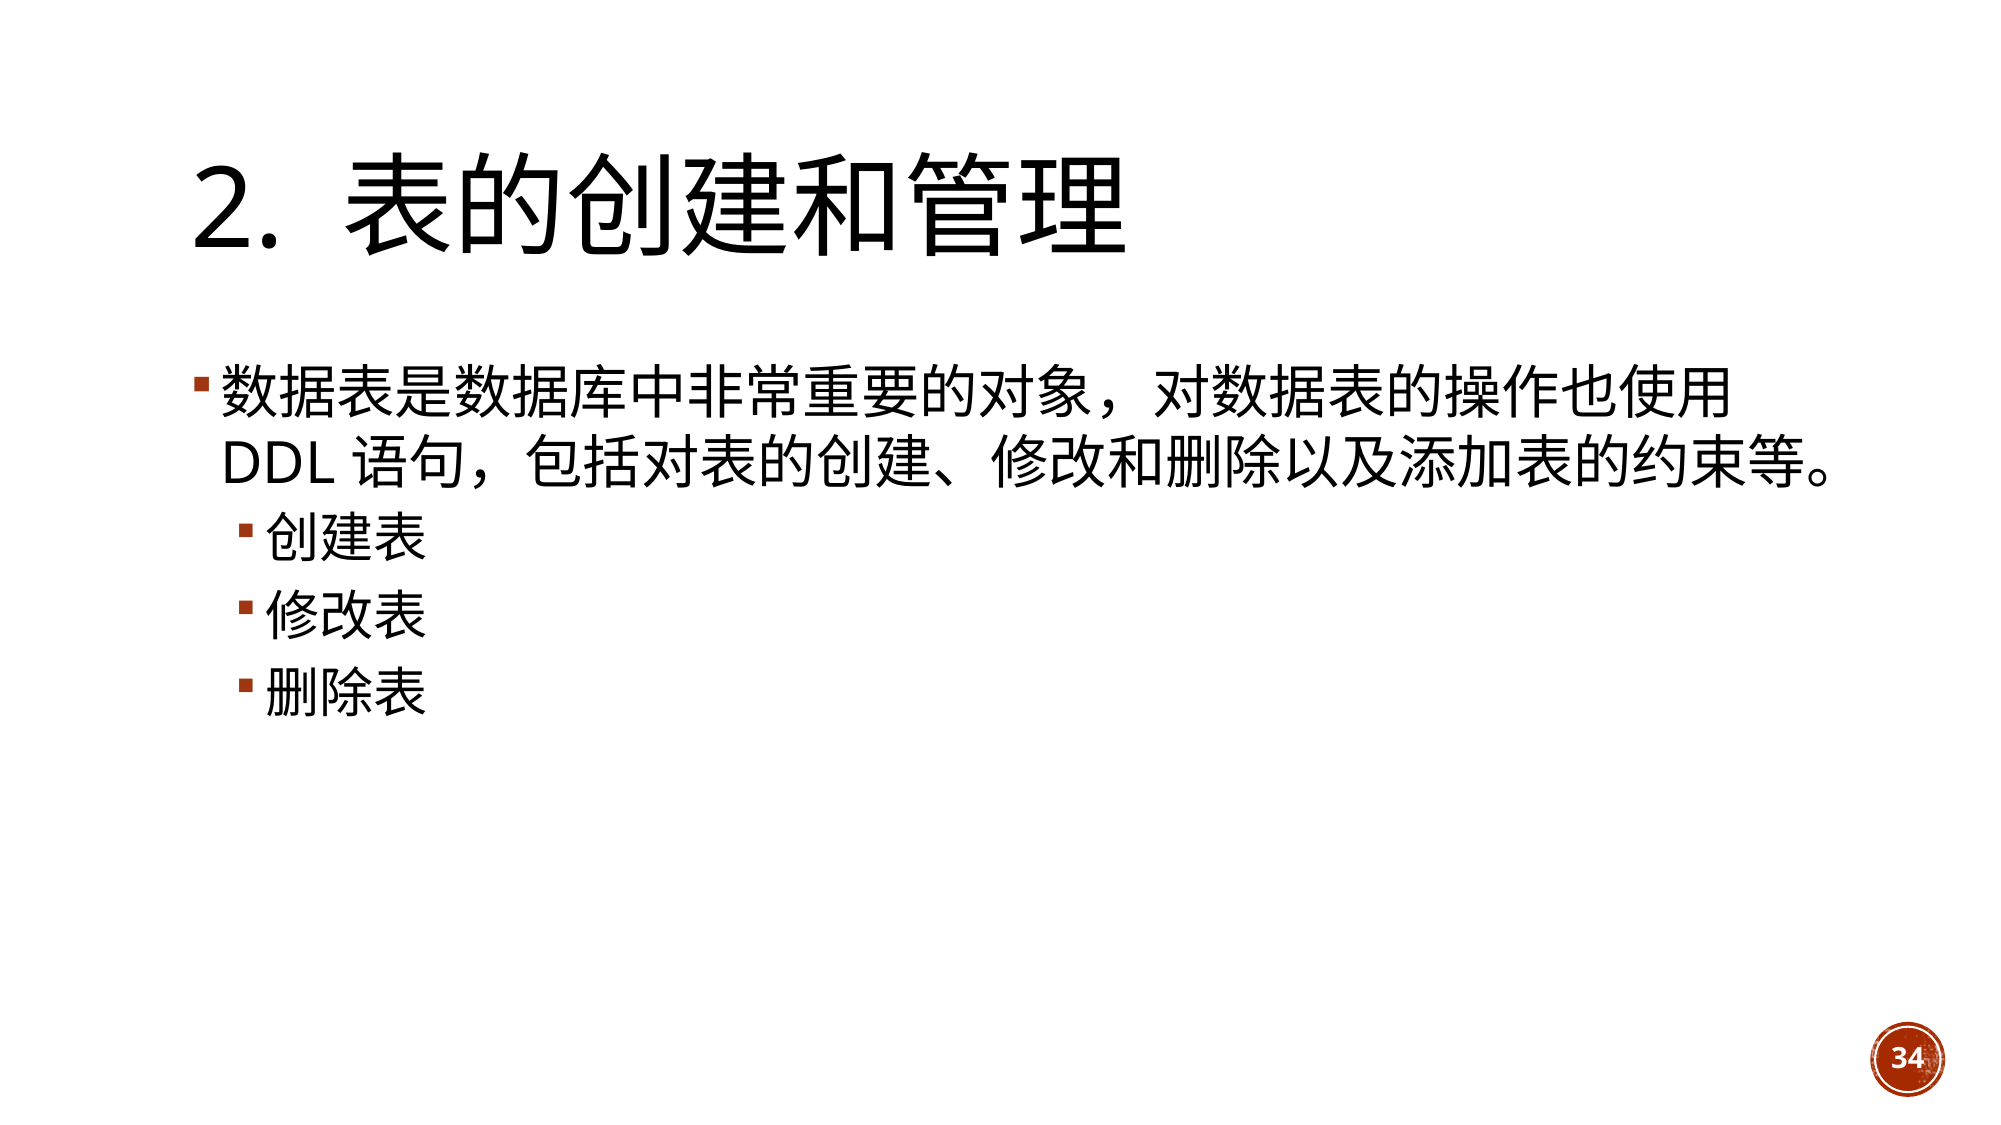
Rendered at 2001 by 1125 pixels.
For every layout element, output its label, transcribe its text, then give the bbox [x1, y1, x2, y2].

slide_number 34 [1855, 1028, 1961, 1089]
list 数据表是数据库中非常重要的对象，对数据表的操作也使用DDL语句，包括对表的创建、修改和删除以及添加表的约束等。 创建表 修改表 删除表 [175, 348, 1826, 1013]
title 2. 表的创建和管理 [175, 79, 1826, 344]
